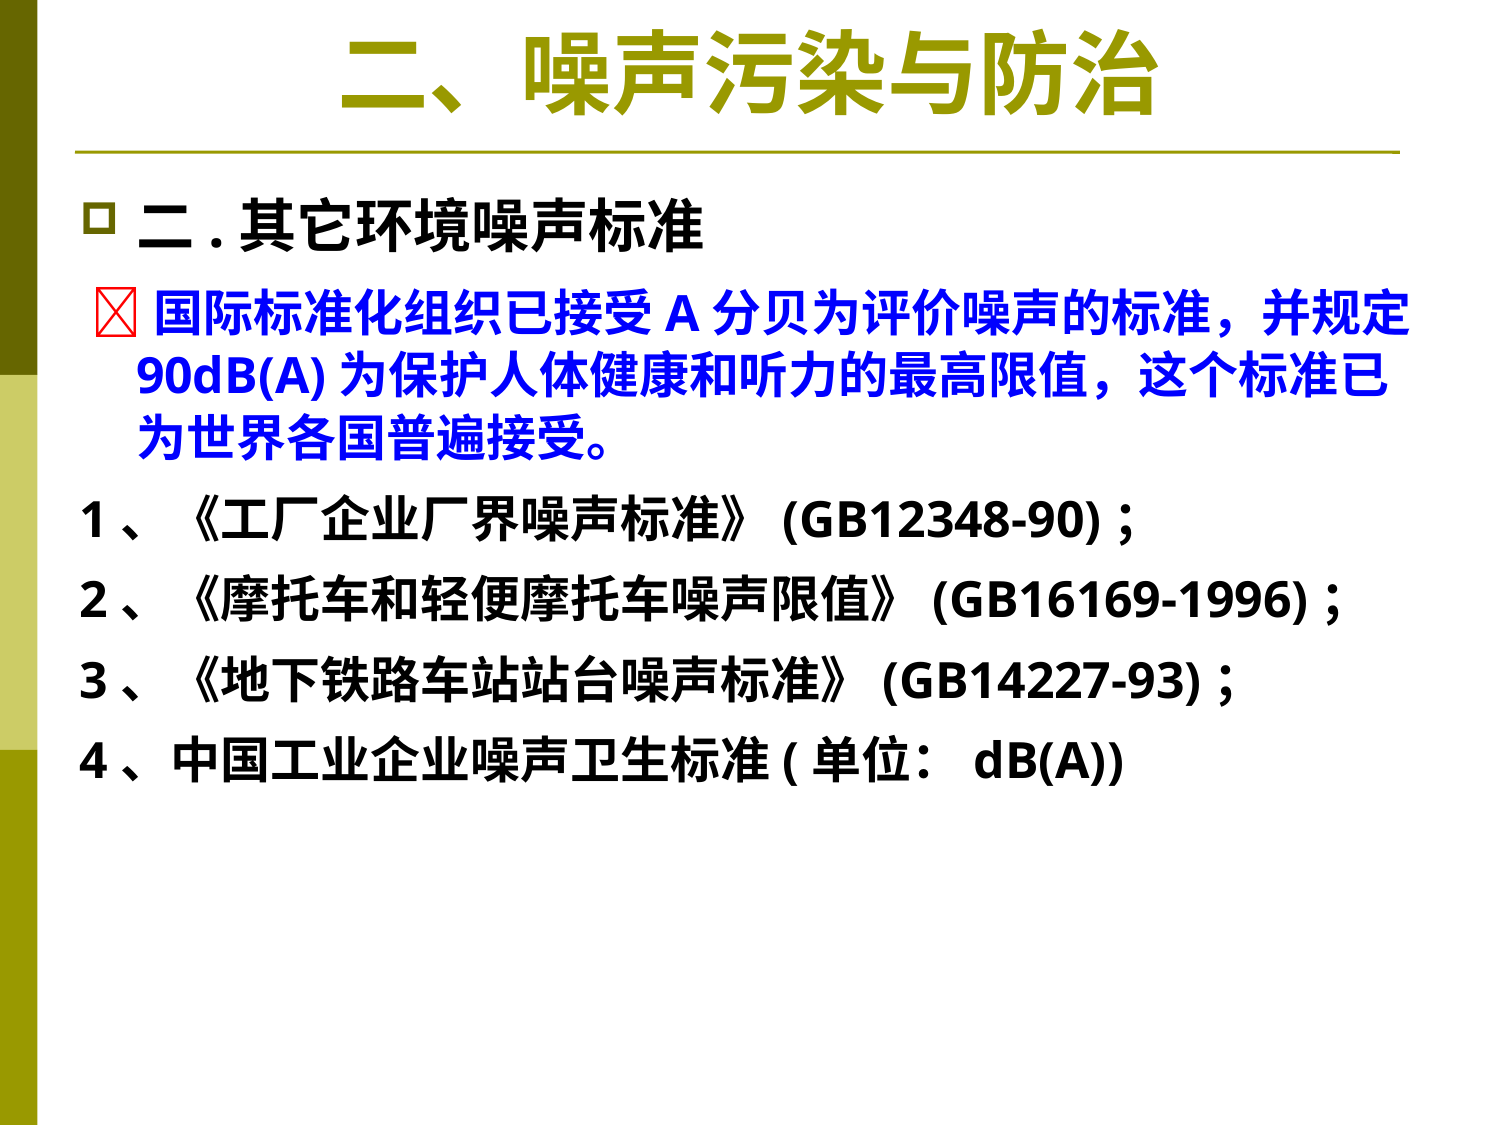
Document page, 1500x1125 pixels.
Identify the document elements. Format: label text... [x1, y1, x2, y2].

list 二.其它环境噪声标准 国际标准化组织已接受A分贝为评价噪声的标准，并规定90dB(A)为保护人体健康和听力的最高限值，这个标准已为世界各国普遍接受。 1、《工厂企业厂界噪声标准》(GB12348-90)； 2、《摩托车和轻便摩托车噪声限值》(GB16169-1996)； 3、《地下铁路车站站台噪声标准》(GB14227-93)； 4、中国工业企业噪声卫生标准(单位：dB(A)) [64, 178, 1436, 1059]
title 二、噪声污染与防治 [112, 13, 1388, 134]
